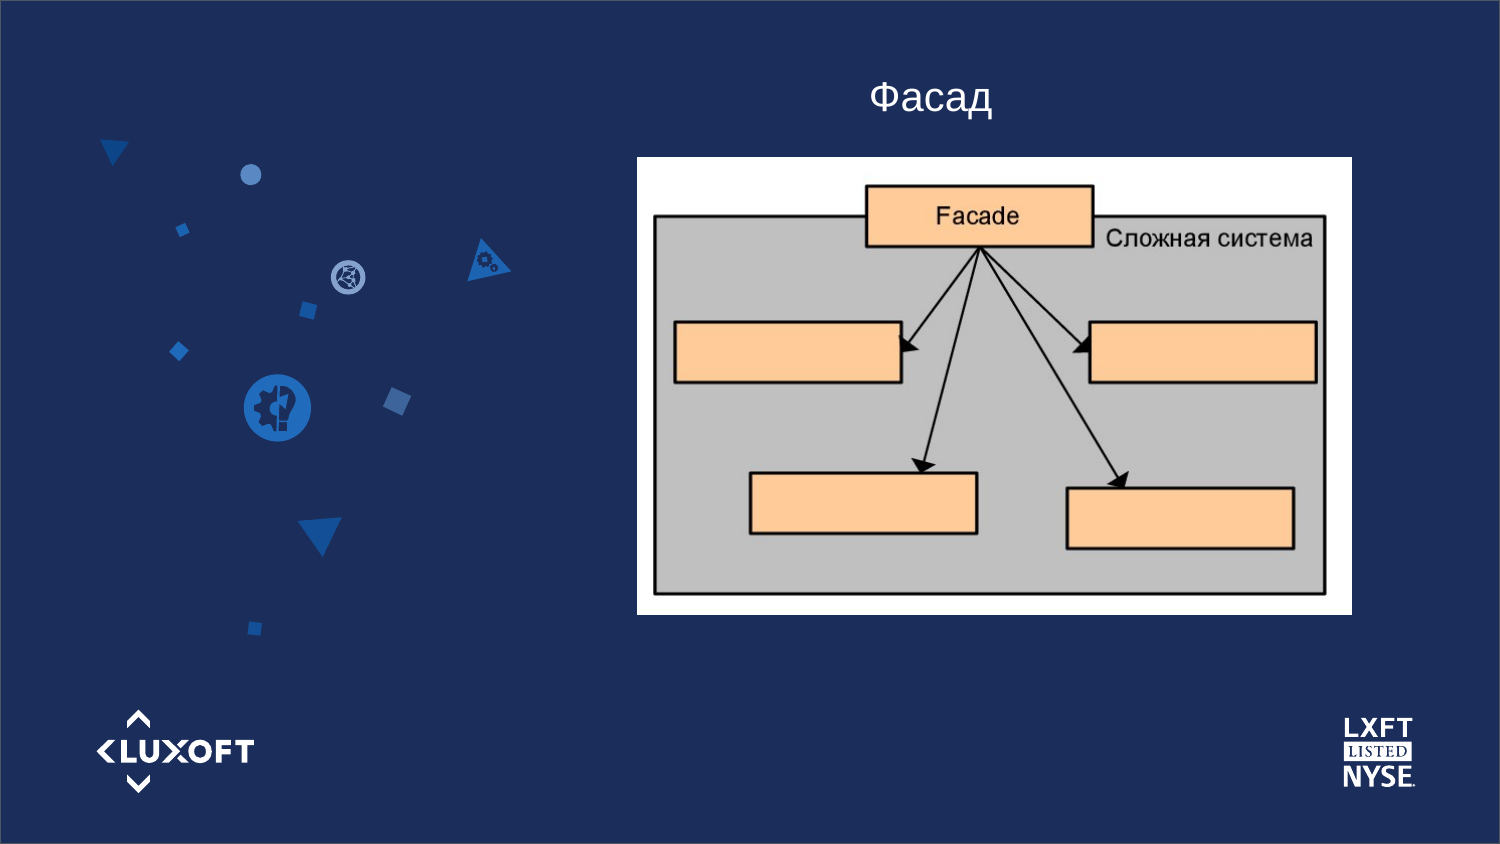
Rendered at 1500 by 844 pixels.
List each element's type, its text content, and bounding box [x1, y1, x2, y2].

picture [637, 157, 1352, 615]
text_box Фасад [868, 23, 1335, 156]
